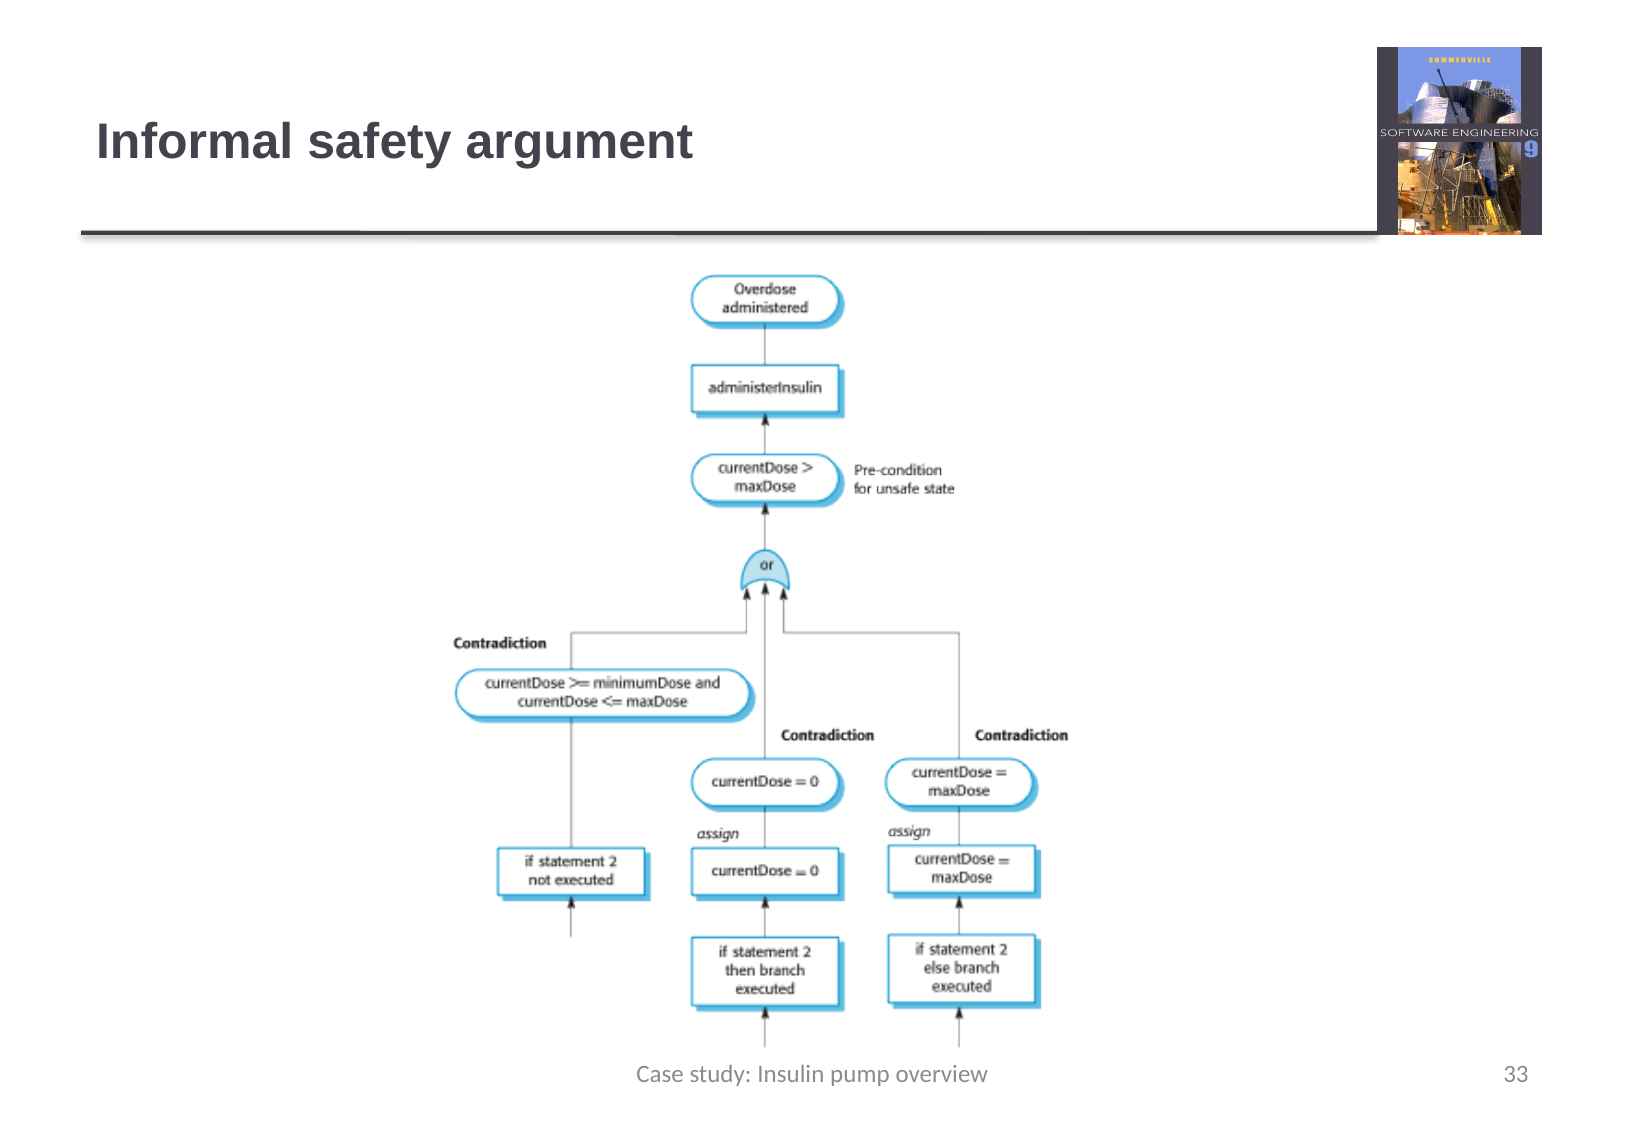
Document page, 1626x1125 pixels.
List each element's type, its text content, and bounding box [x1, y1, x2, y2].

picture [1378, 47, 1542, 235]
picture [449, 274, 1088, 1050]
title Informal safety argument [80, 44, 1378, 233]
footer Case study: Insulin pump overview [555, 1058, 1070, 1103]
slide_number 33 [1164, 1042, 1544, 1103]
